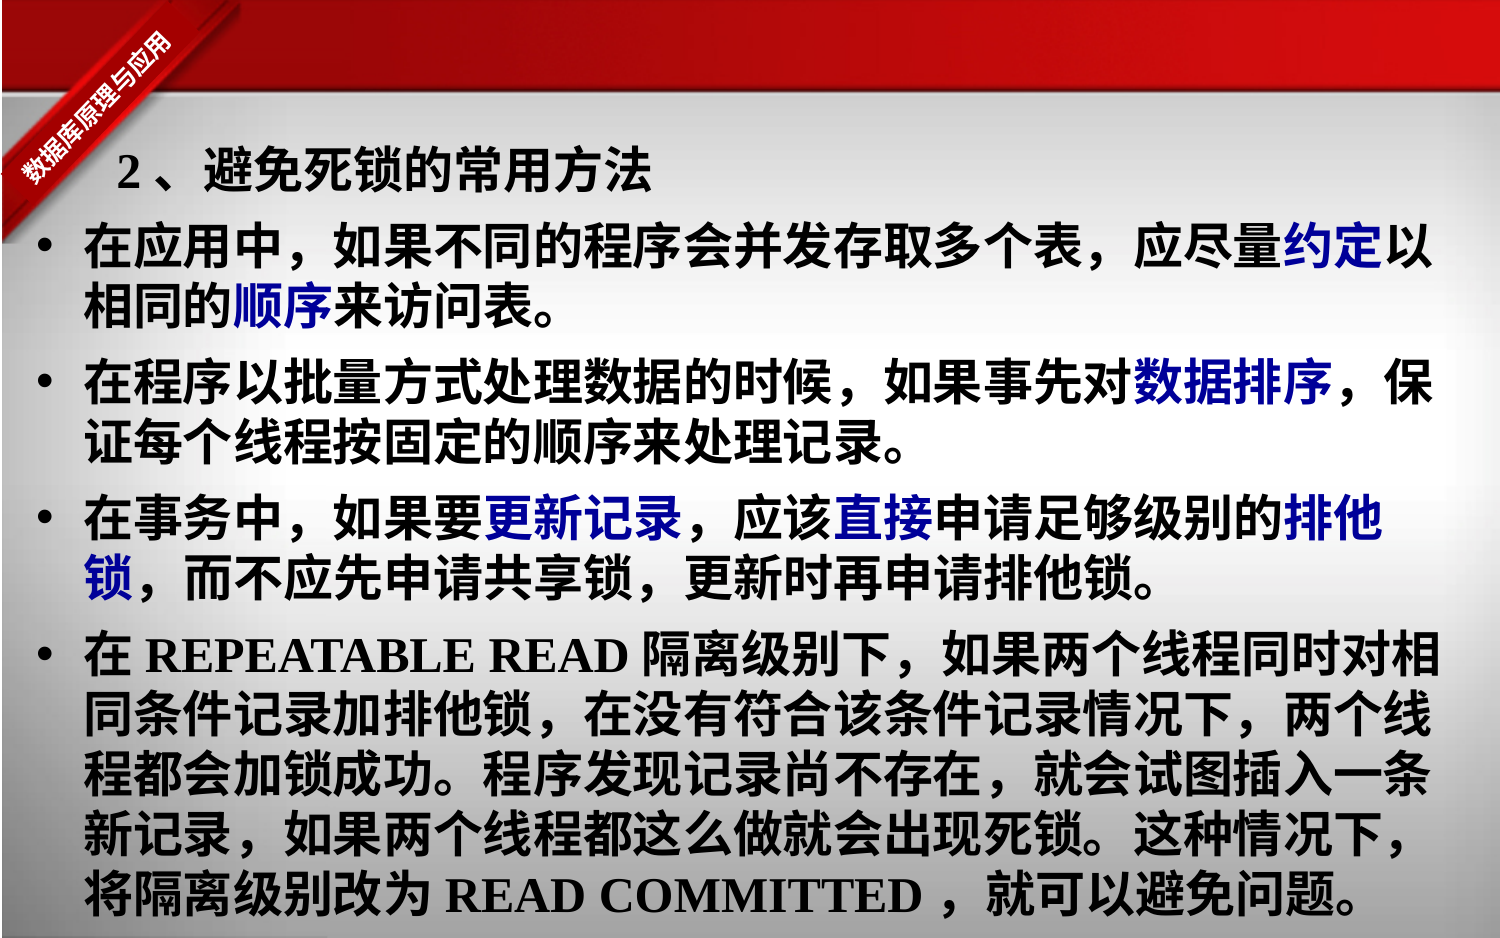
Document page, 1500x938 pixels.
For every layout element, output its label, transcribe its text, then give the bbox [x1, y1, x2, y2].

text_box 2、避免死锁的常用方法 [101, 131, 792, 207]
picture [2, 0, 167, 171]
text_box 在应用中，如果不同的程序会并发存取多个表，应尽量约定以相同的顺序来访问表。 [21, 207, 1479, 342]
text_box 在事务中，如果要更新记录，应该直接申请足够级别的排他锁，而不应先申请共享锁，更新时再申请排他锁。 [21, 479, 1479, 615]
text_box 在程序以批量方式处理数据的时候，如果事先对数据排序，保证每个线程按固定的顺序来处理记录。 [21, 343, 1479, 478]
picture [2, 0, 1500, 938]
text_box 在REPEATABLE READ隔离级别下，如果两个线程同时对相同条件记录加排他锁，在没有符合该条件记录情况下，两个线程都会加锁成功。程序发现记录尚不存在，就会试图插入一条新记录，如果两个线程都这么做就会出现死锁。这种情况下，将隔离级别改为READ COMMITTED，就可以避免问题。 [21, 615, 1479, 931]
